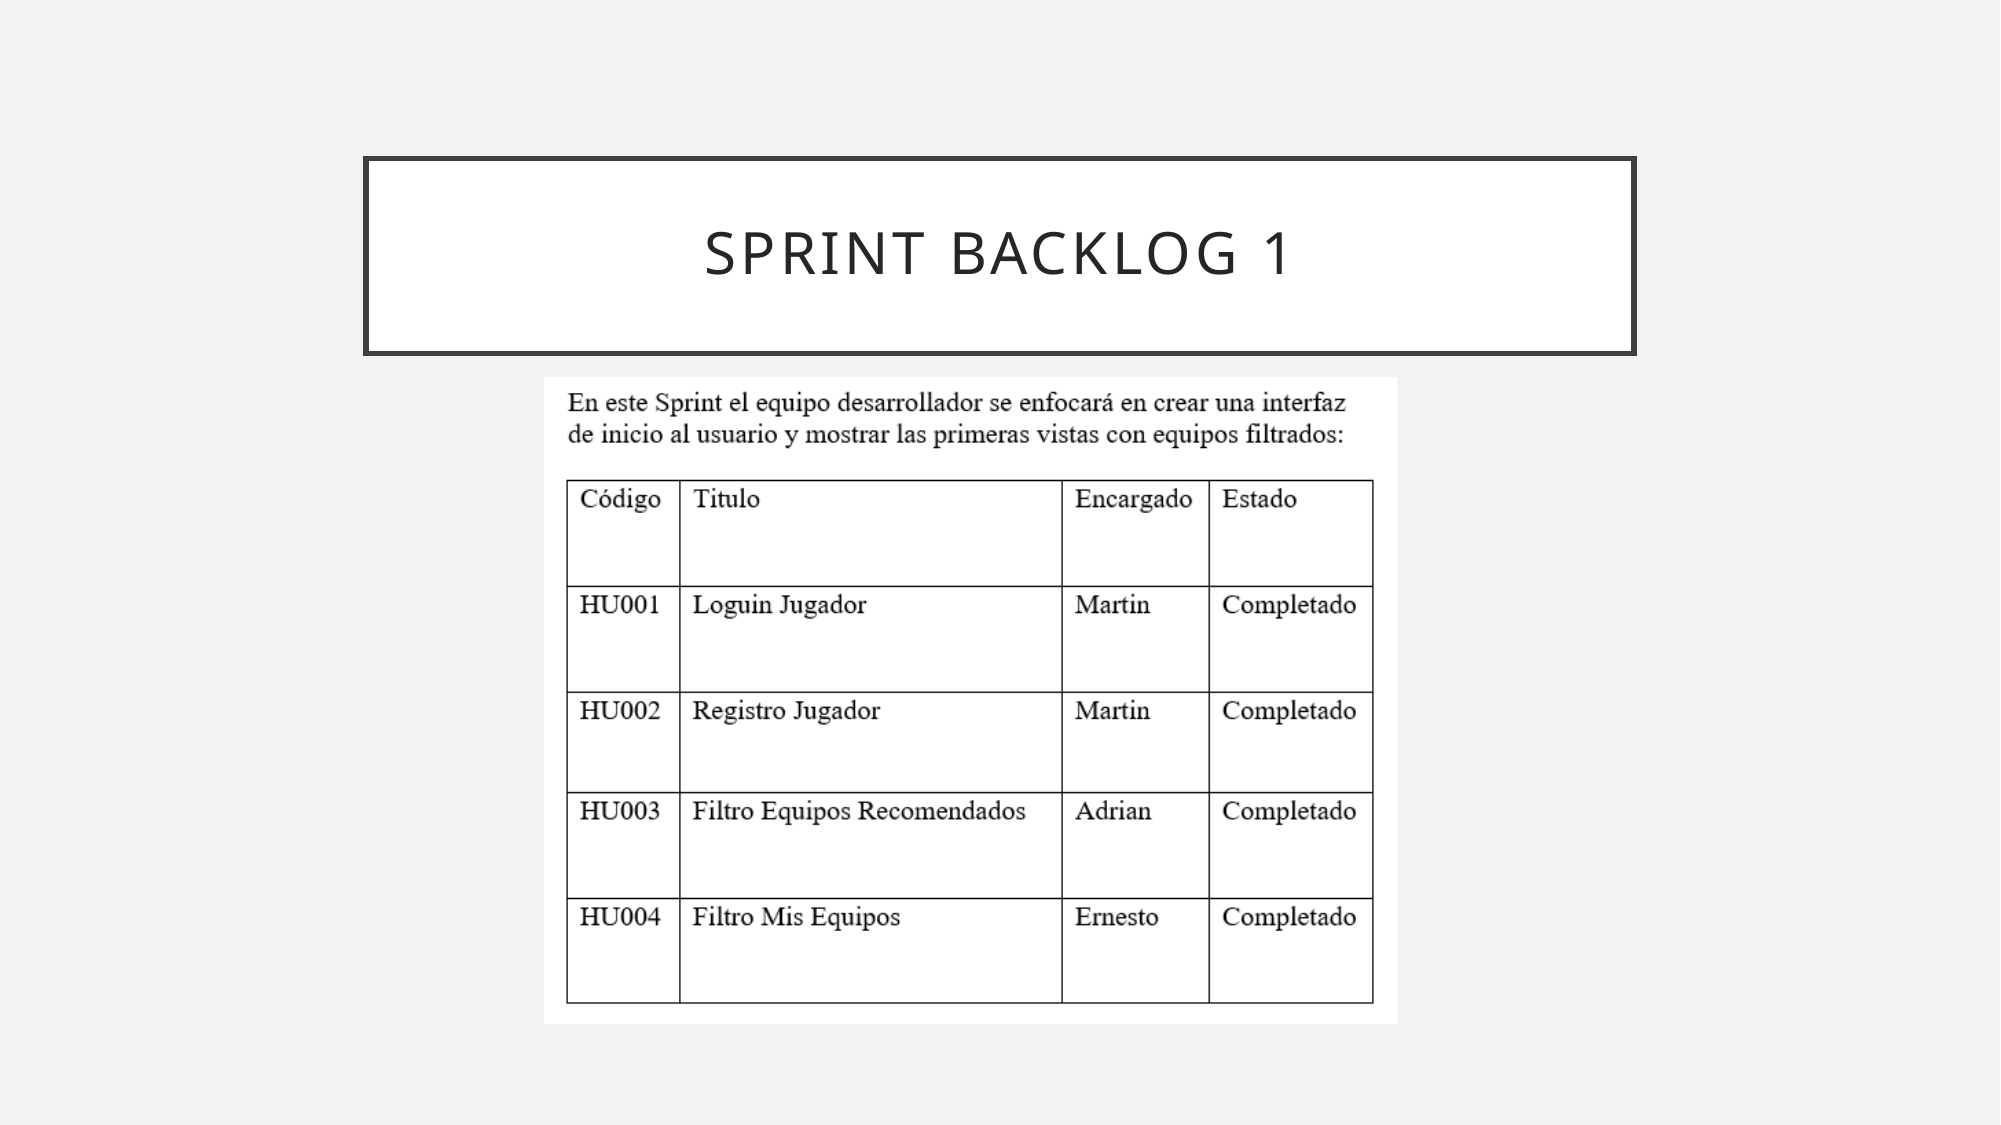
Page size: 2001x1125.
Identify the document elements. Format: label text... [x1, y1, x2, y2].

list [543, 377, 1398, 1024]
title SPRINT BACKLOG 1 [363, 156, 1637, 356]
